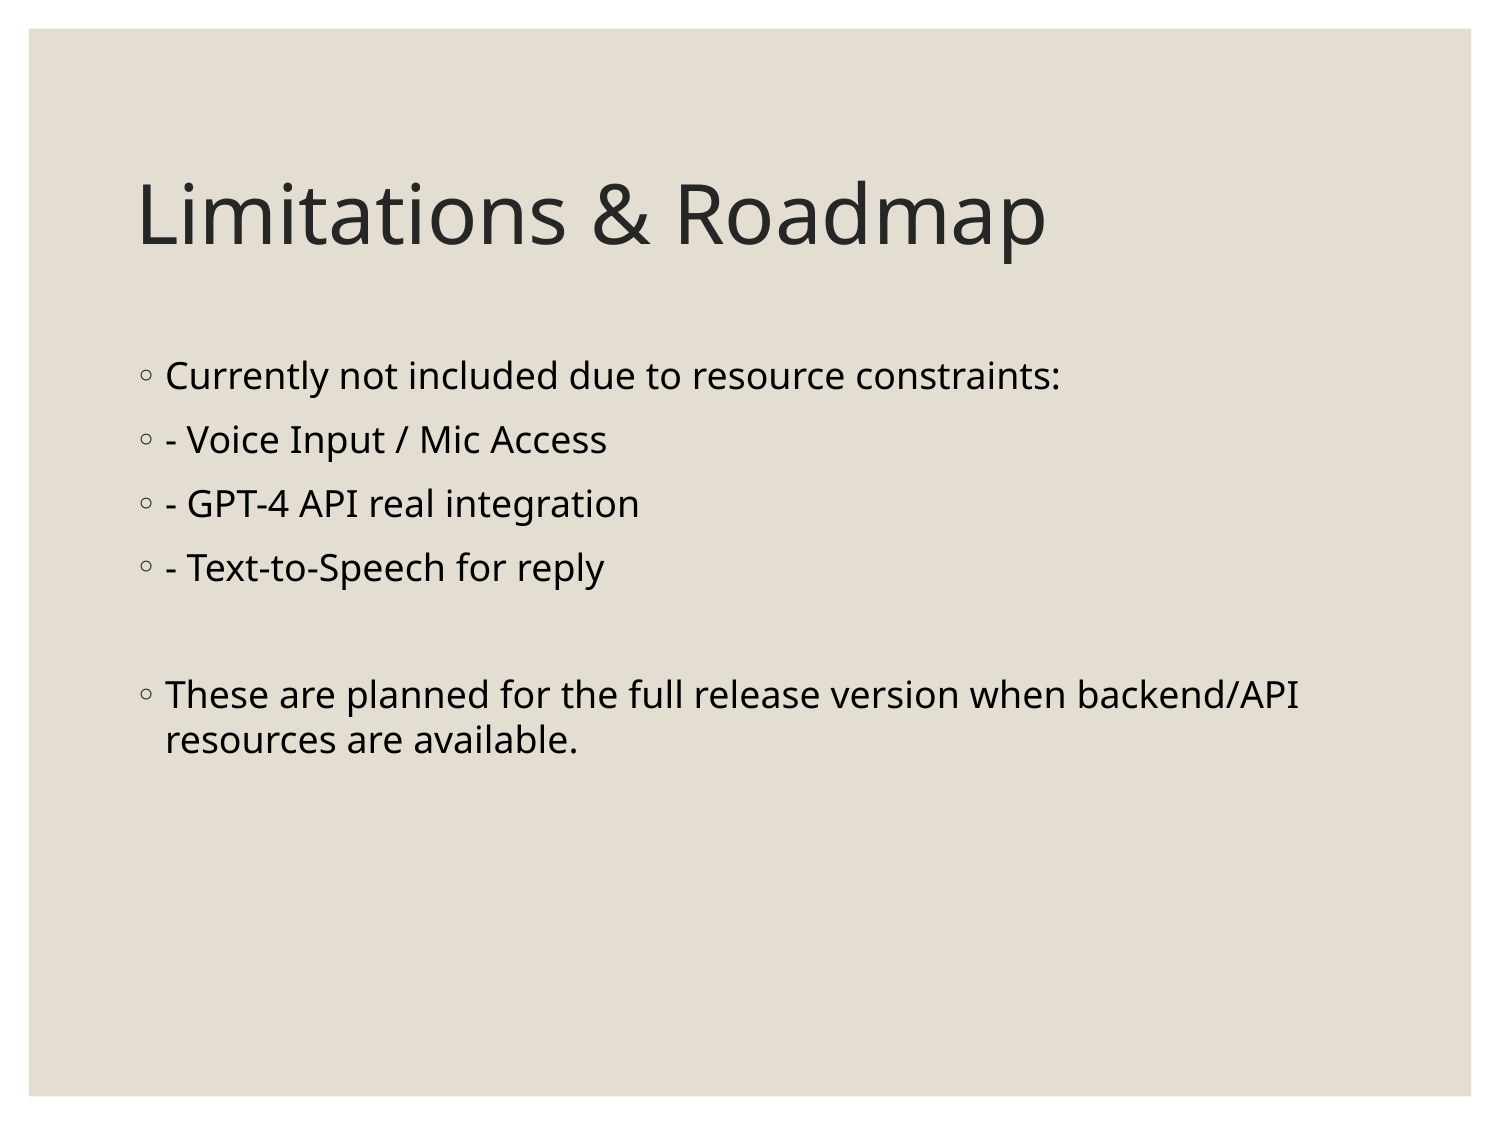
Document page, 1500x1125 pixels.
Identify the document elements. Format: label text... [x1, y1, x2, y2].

list Currently not included due to resource constraints: - Voice Input / Mic Access - GPT-4 API real integration - Text-to-Speech for reply These are planned for the full release version when backend/API resources are available. [120, 345, 1380, 990]
title Limitations & Roadmap [120, 105, 1380, 331]
